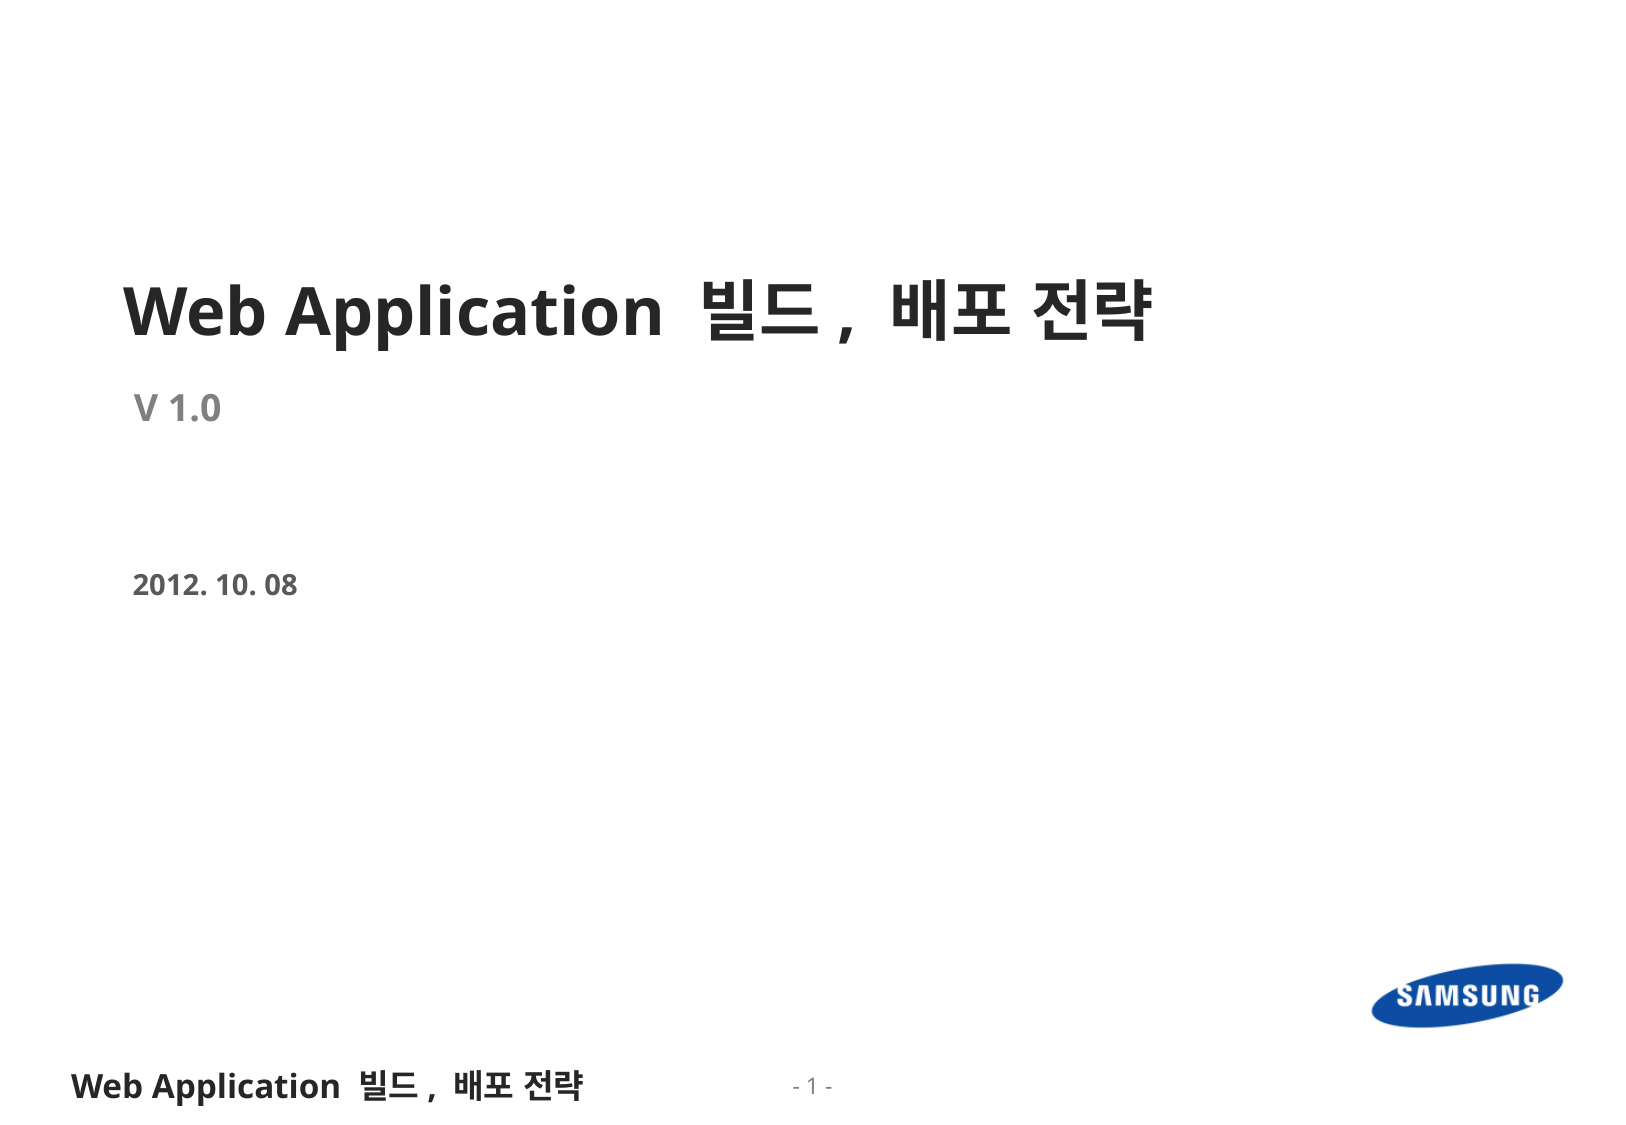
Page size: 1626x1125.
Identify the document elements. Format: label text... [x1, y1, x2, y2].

text_box V 1.0 [118, 376, 237, 437]
text_box Web Application 빌드, 배포 전략 [108, 261, 1170, 356]
picture [1356, 941, 1578, 1052]
text_box 2012. 10. 08 [117, 559, 313, 609]
